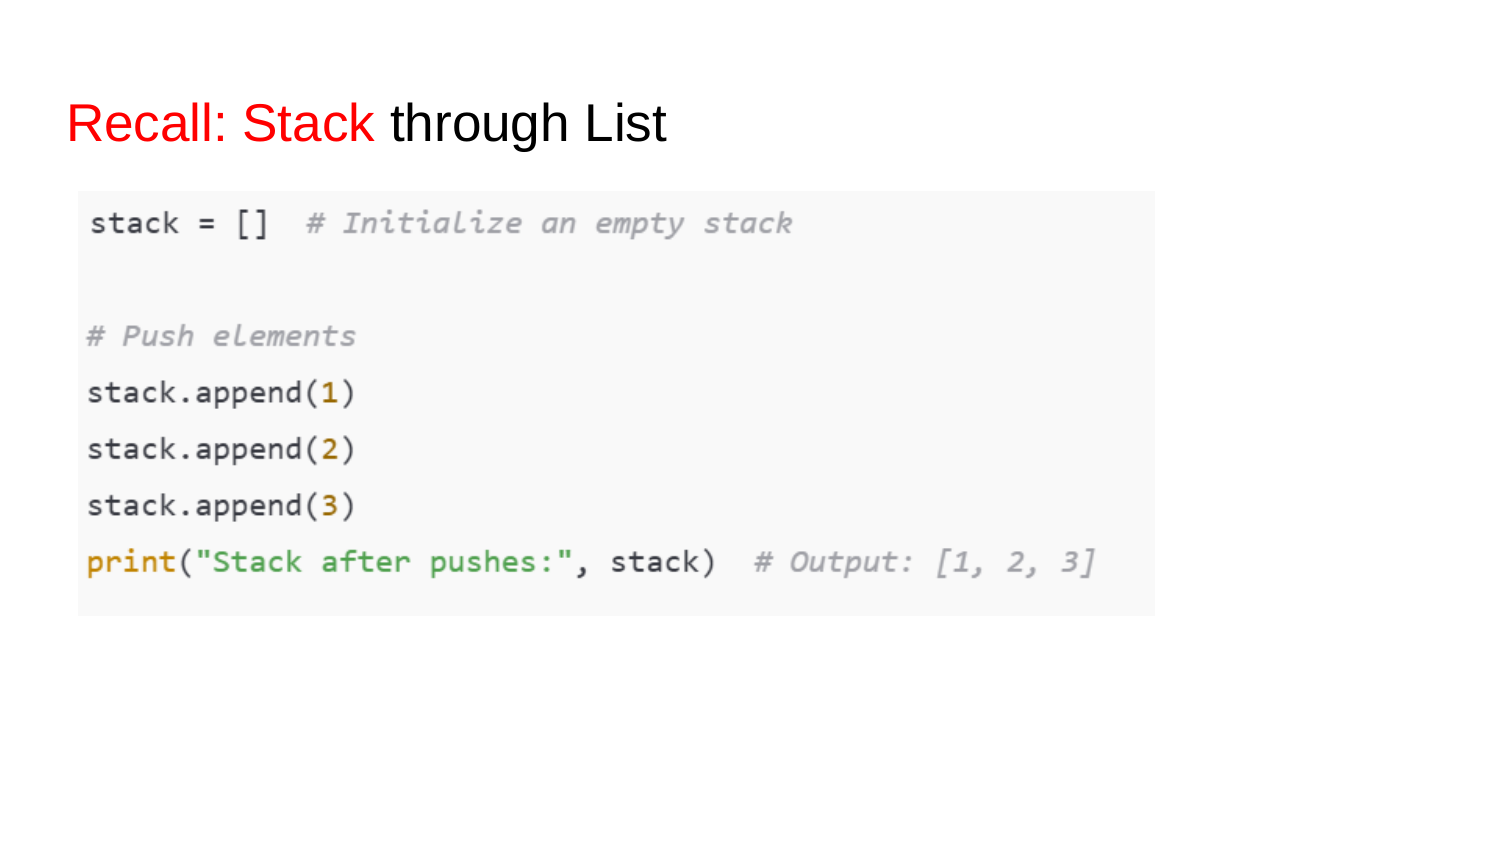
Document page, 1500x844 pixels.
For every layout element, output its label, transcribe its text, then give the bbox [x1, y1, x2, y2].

title Recall: Stack through List [51, 72, 1449, 167]
picture [78, 191, 1156, 616]
